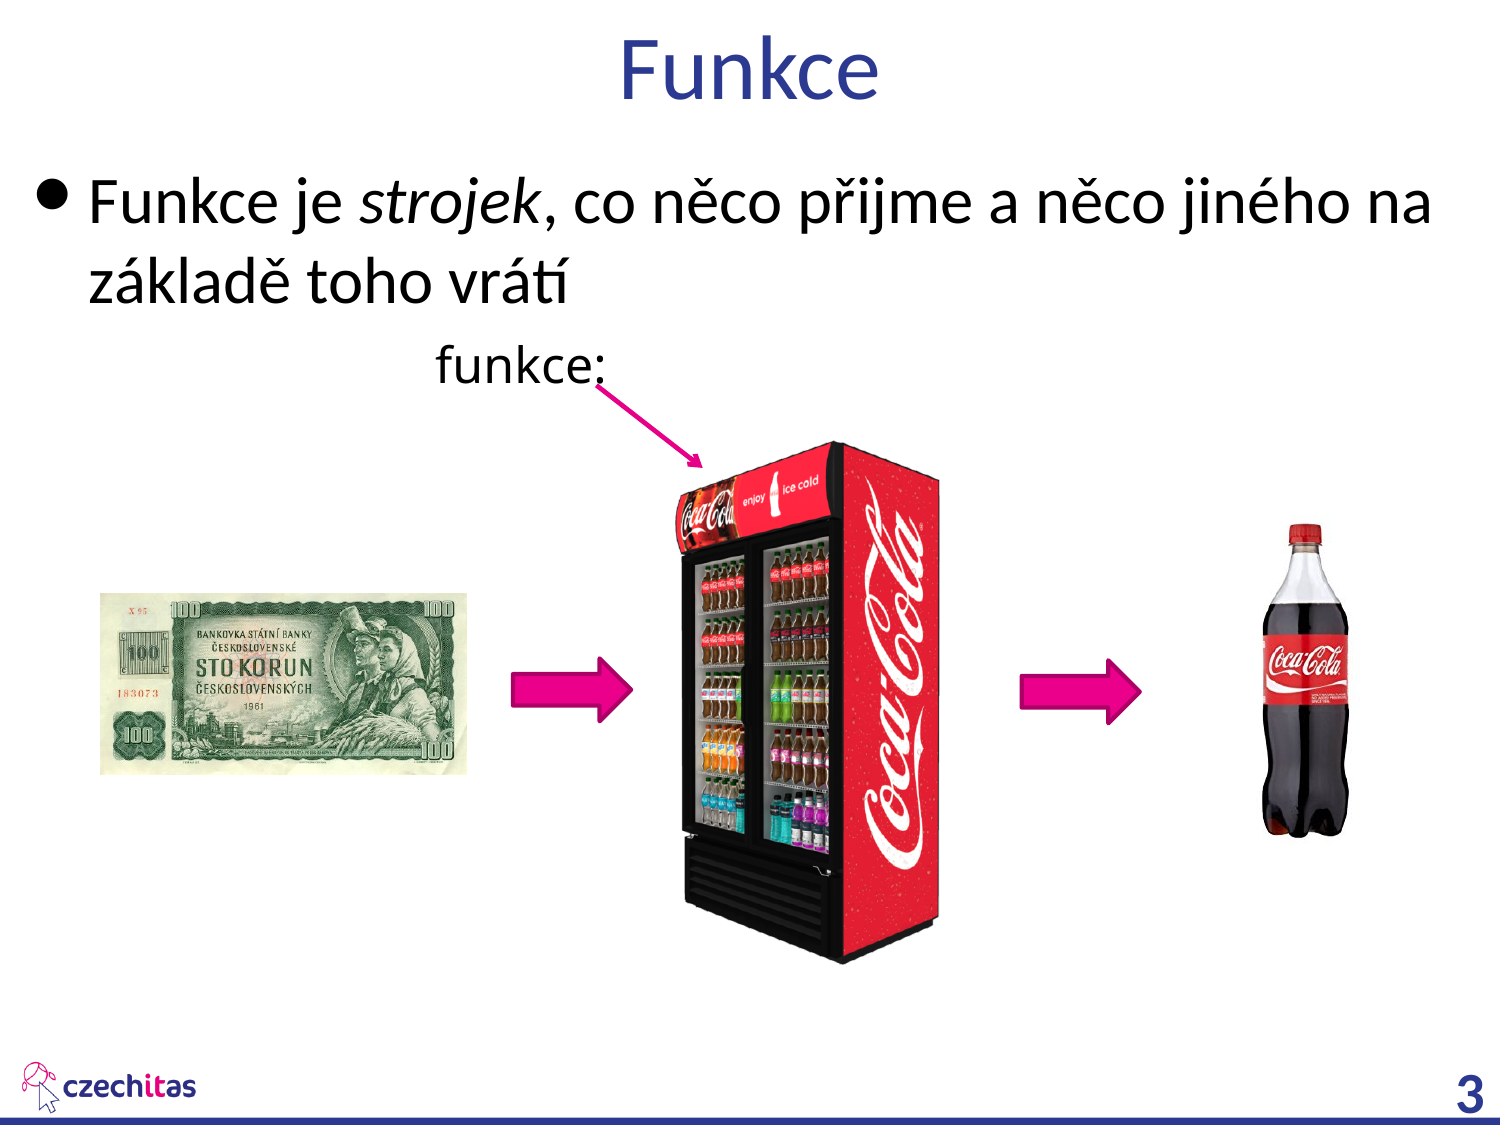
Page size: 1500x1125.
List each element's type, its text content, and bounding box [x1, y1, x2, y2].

title Funkce [75, 0, 1425, 126]
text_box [596, 385, 703, 469]
slide_number 3 [1149, 1062, 1500, 1118]
text_box [510, 656, 625, 724]
picture [630, 426, 988, 965]
picture [5, 1048, 212, 1125]
text_box [1019, 658, 1142, 726]
text_box funkce: [420, 326, 1342, 421]
list Funkce je strojek, co něco přijme a něco jiného na základě toho vrátí [17, 149, 1483, 1047]
picture [1151, 514, 1459, 847]
picture [100, 593, 467, 776]
